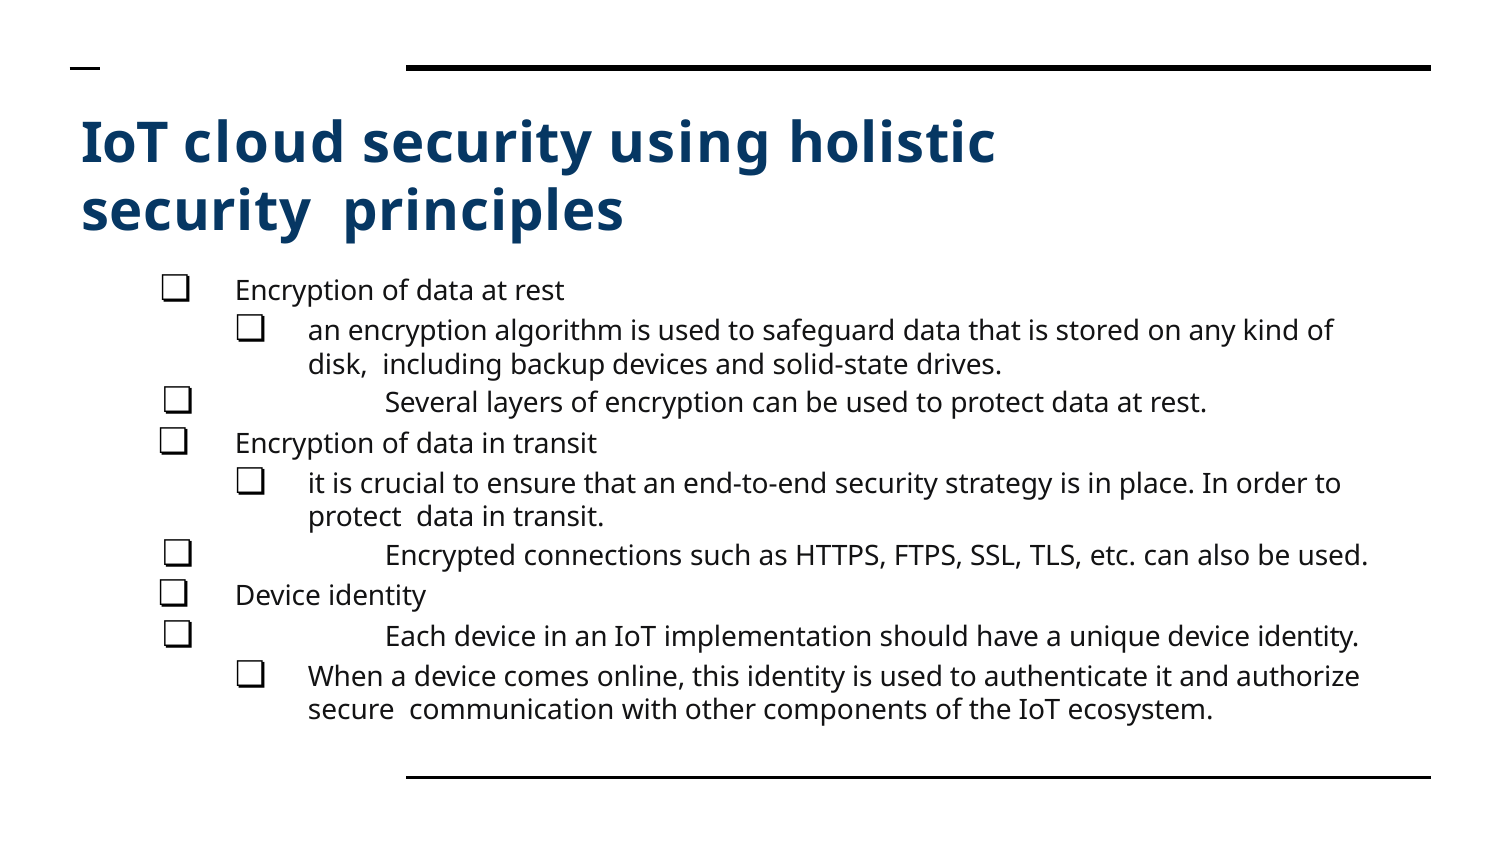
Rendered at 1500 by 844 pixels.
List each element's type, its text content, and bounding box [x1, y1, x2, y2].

title IoT cloud security using holistic security principles [79, 104, 1157, 248]
text_box ❏ Encryption of data at rest ❏ an encryption algorithm is used to safeguard data that is stored on any kind of disk, including backup devices and solid-state drives. ❏ Several layers of encryption can be used to protect data at rest. ❏ Encryption of data in transit ❏ it is crucial to ensure that an end-to-end security strategy is in place. In order to protect data in transit. ❏ Encrypted connections such as HTTPS, FTPS, SSL, TLS, etc. can also be used. ❏ Device identity ❏ Each device in an IoT implementation should have a unique device identity. ❏ When a device comes online, this identity is used to authenticate it and authorize secure communication with other components of the IoT ecosystem. [157, 264, 1407, 727]
